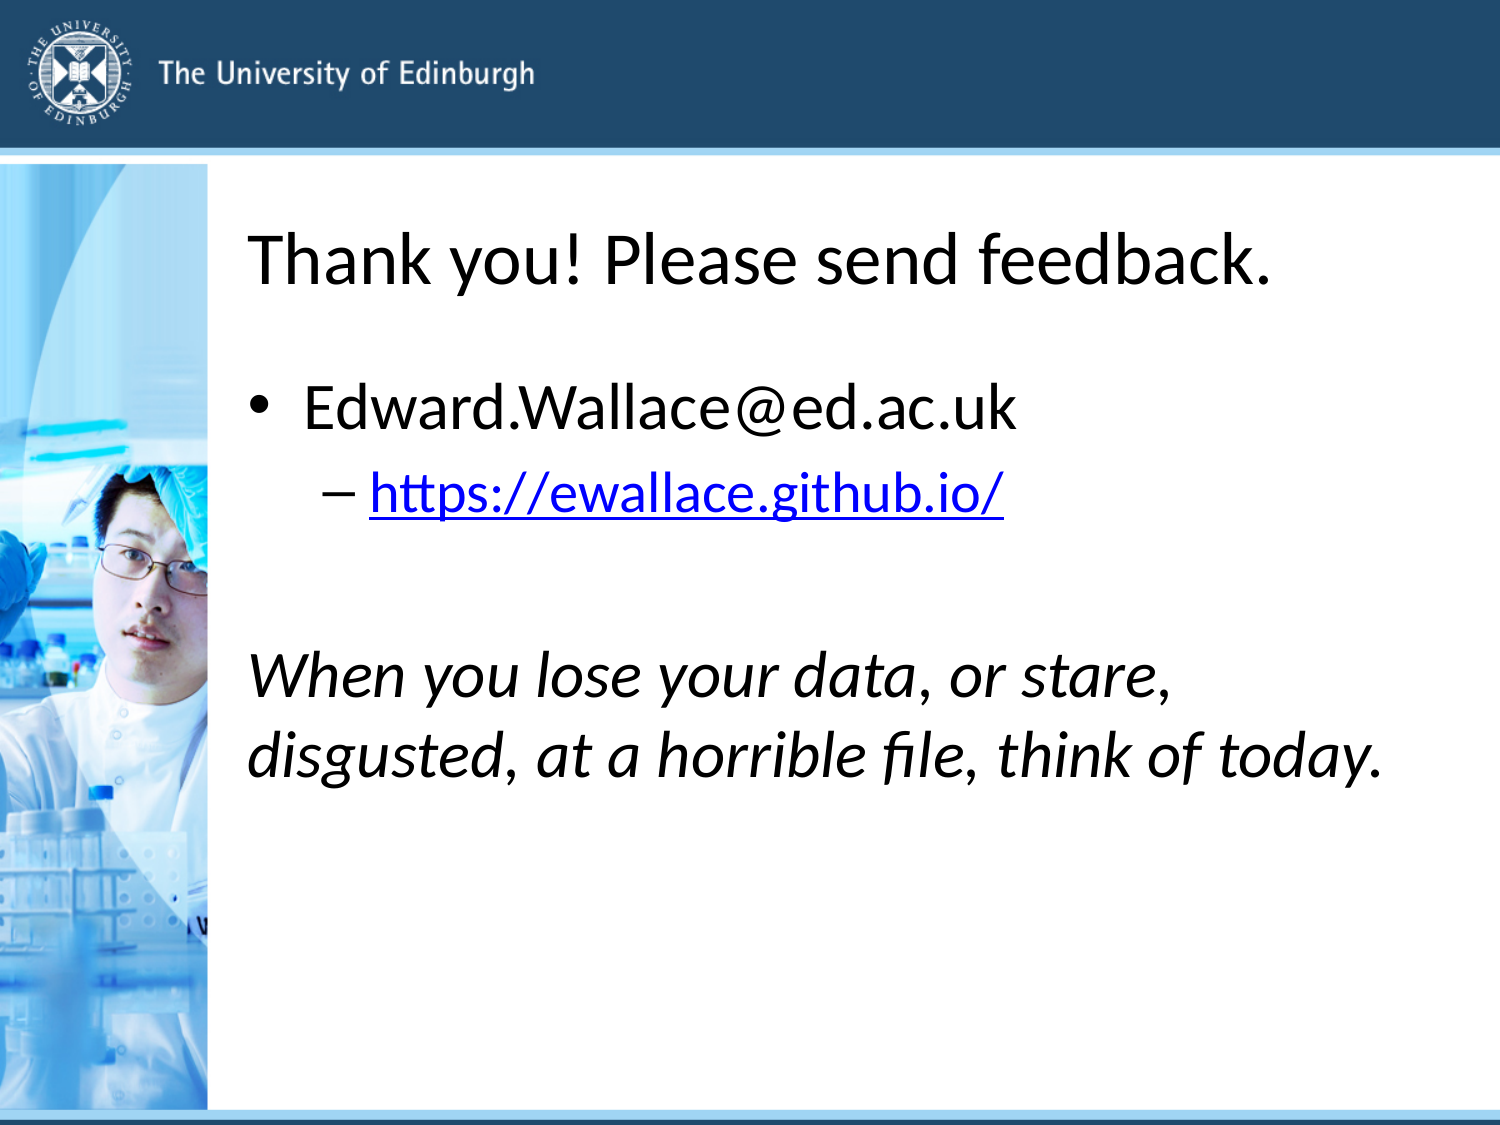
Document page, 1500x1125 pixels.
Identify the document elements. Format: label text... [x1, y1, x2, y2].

title Thank you! Please send feedback. [232, 160, 1425, 348]
picture [0, 0, 1500, 1125]
list Edward.Wallace@ed.ac.uk https://ewallace.github.io/ When you lose your data, or stare, disgusted, at a horrible file, think of today. [232, 355, 1425, 1081]
